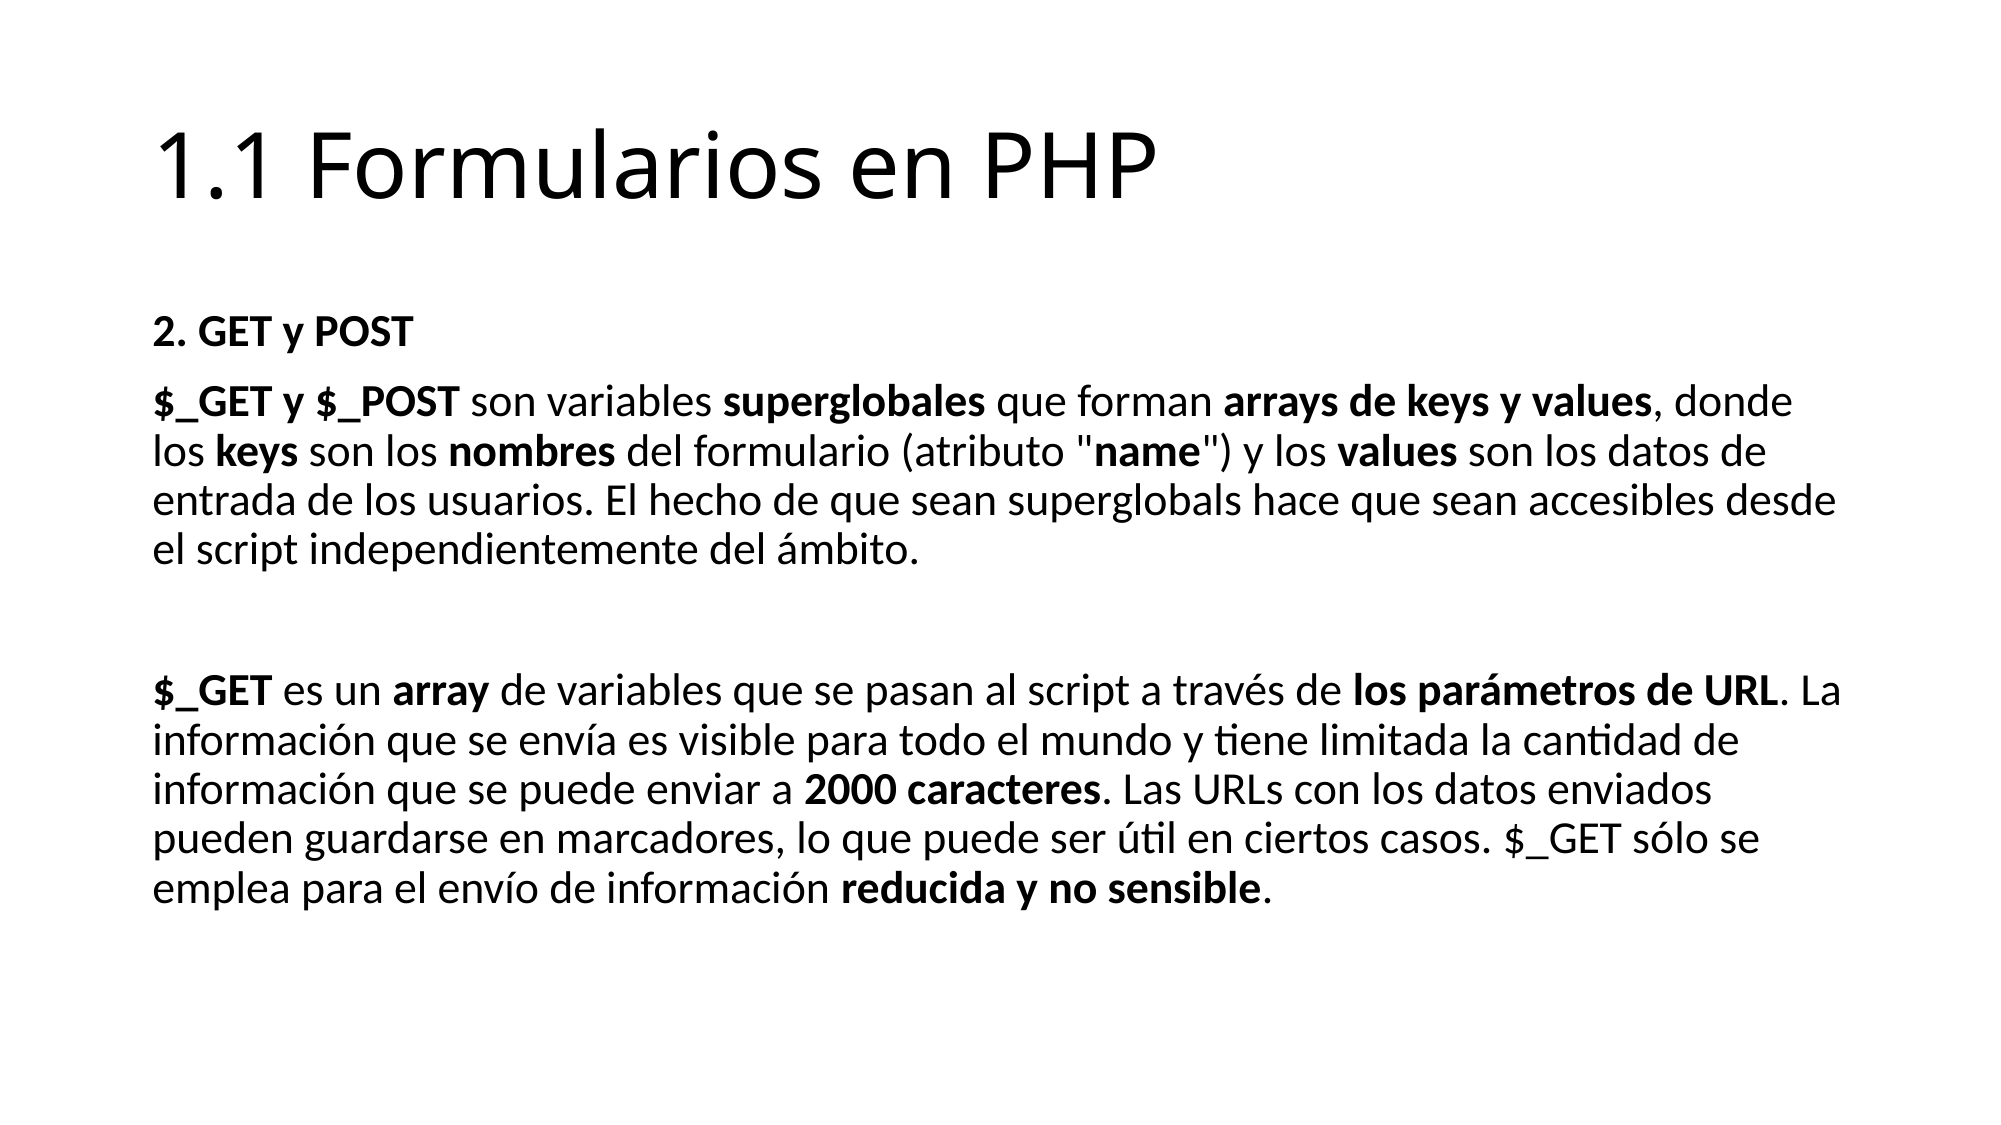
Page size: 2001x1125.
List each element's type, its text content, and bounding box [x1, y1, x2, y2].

title 1.1 Formularios en PHP [137, 59, 1863, 278]
list 2. GET y POST $_GET y $_POST son variables superglobales que forman arrays de keys y values, donde los keys son los nombres del formulario (atributo "name") y los values son los datos de entrada de los usuarios. El hecho de que sean superglobals hace que sean accesibles desde el script independientemente del ámbito. $_GET es un array de variables que se pasan al script a través de los parámetros de URL. La información que se envía es visible para todo el mundo y tiene limitada la cantidad de información que se puede enviar a 2000 caracteres. Las URLs con los datos enviados pueden guardarse en marcadores, lo que puede ser útil en ciertos casos. $_GET sólo se emplea para el envío de información reducida y no sensible. [137, 299, 1863, 1014]
